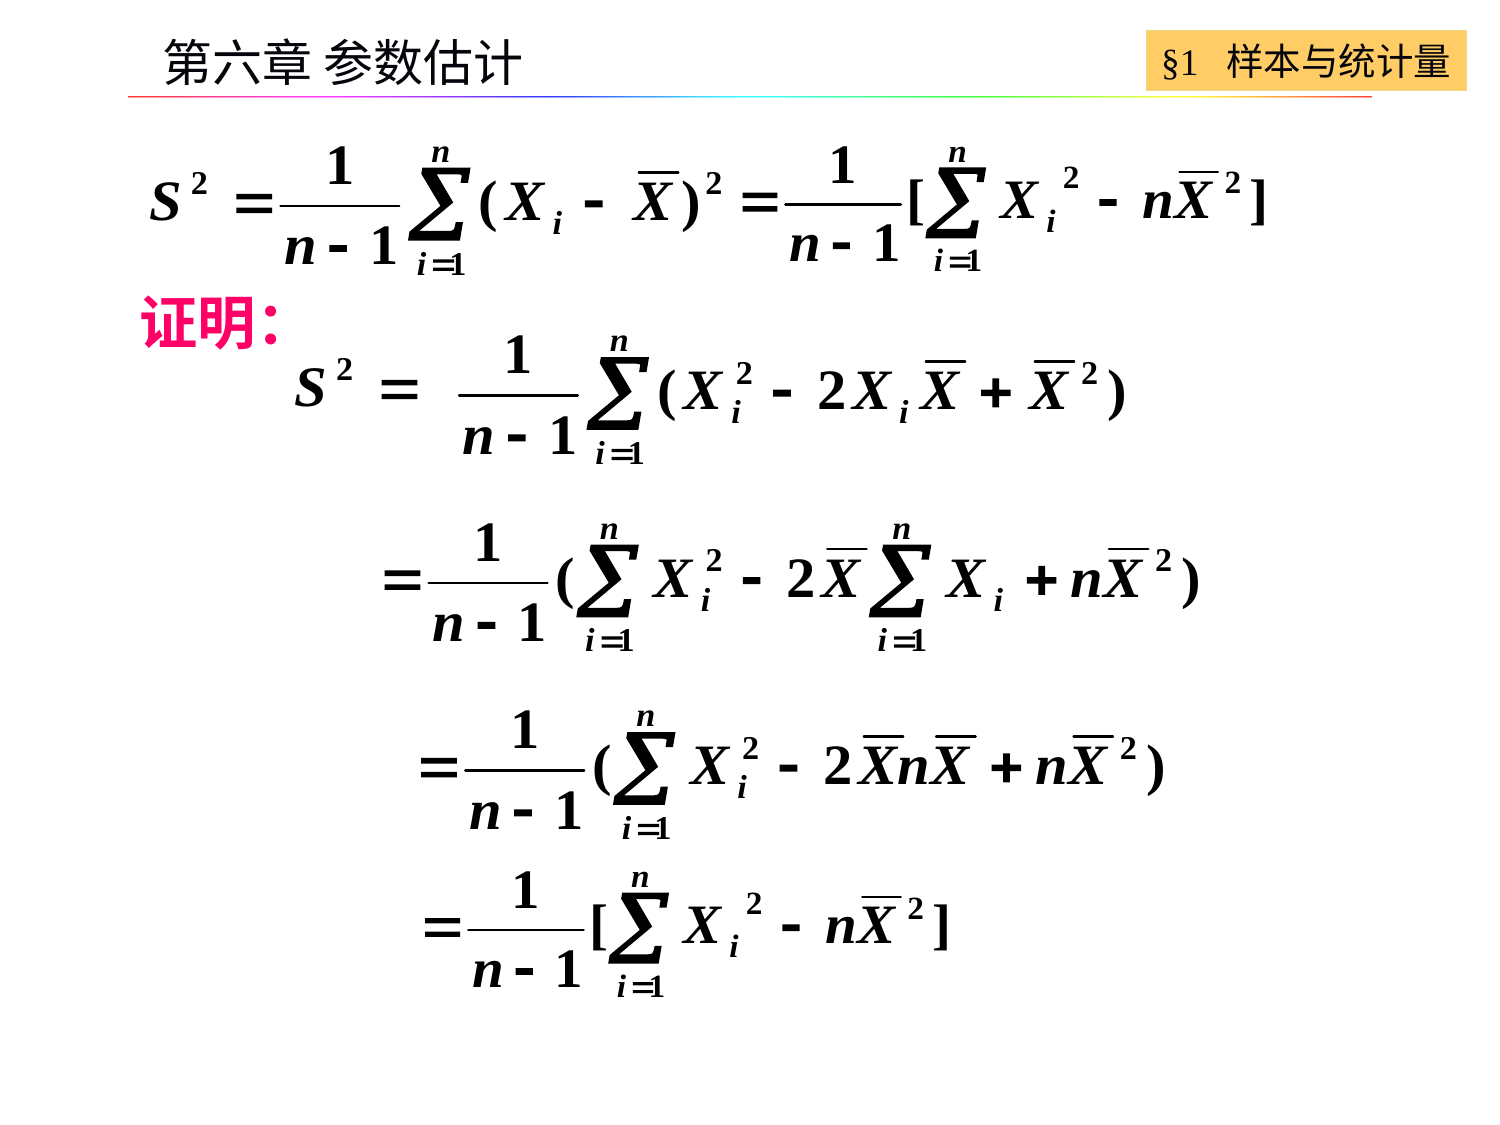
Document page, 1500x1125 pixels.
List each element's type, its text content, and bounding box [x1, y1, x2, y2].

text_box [137, 124, 729, 288]
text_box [728, 125, 1276, 284]
text_box 第六章 参数估计 [147, 42, 1423, 81]
text_box 证明： [124, 278, 350, 364]
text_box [406, 689, 1175, 852]
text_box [448, 314, 1139, 477]
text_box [282, 344, 420, 421]
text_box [411, 850, 958, 1009]
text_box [128, 96, 1372, 101]
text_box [370, 501, 1211, 665]
text_box §1 样本与统计量 [1146, 30, 1467, 91]
